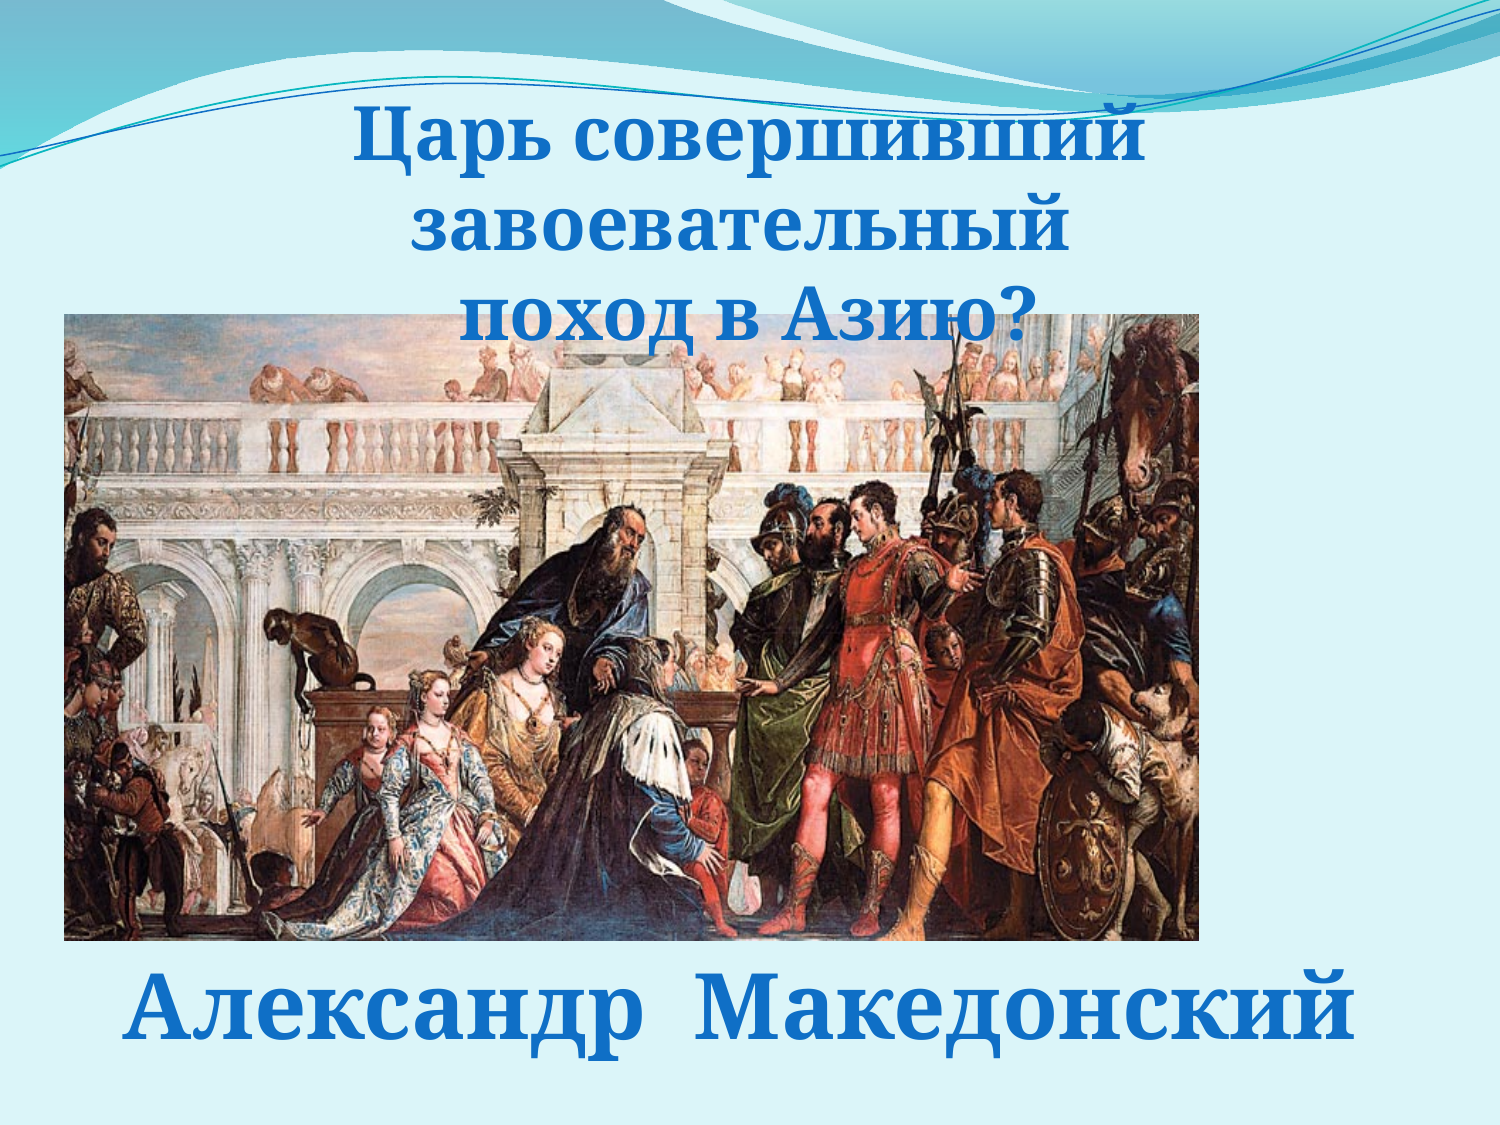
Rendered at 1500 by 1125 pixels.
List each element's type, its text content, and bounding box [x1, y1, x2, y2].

text_box Царь совершивший завоевательный поход в Азию? [0, 78, 1500, 363]
text_box Александр Македонский [107, 940, 1373, 1066]
picture [64, 314, 1200, 941]
